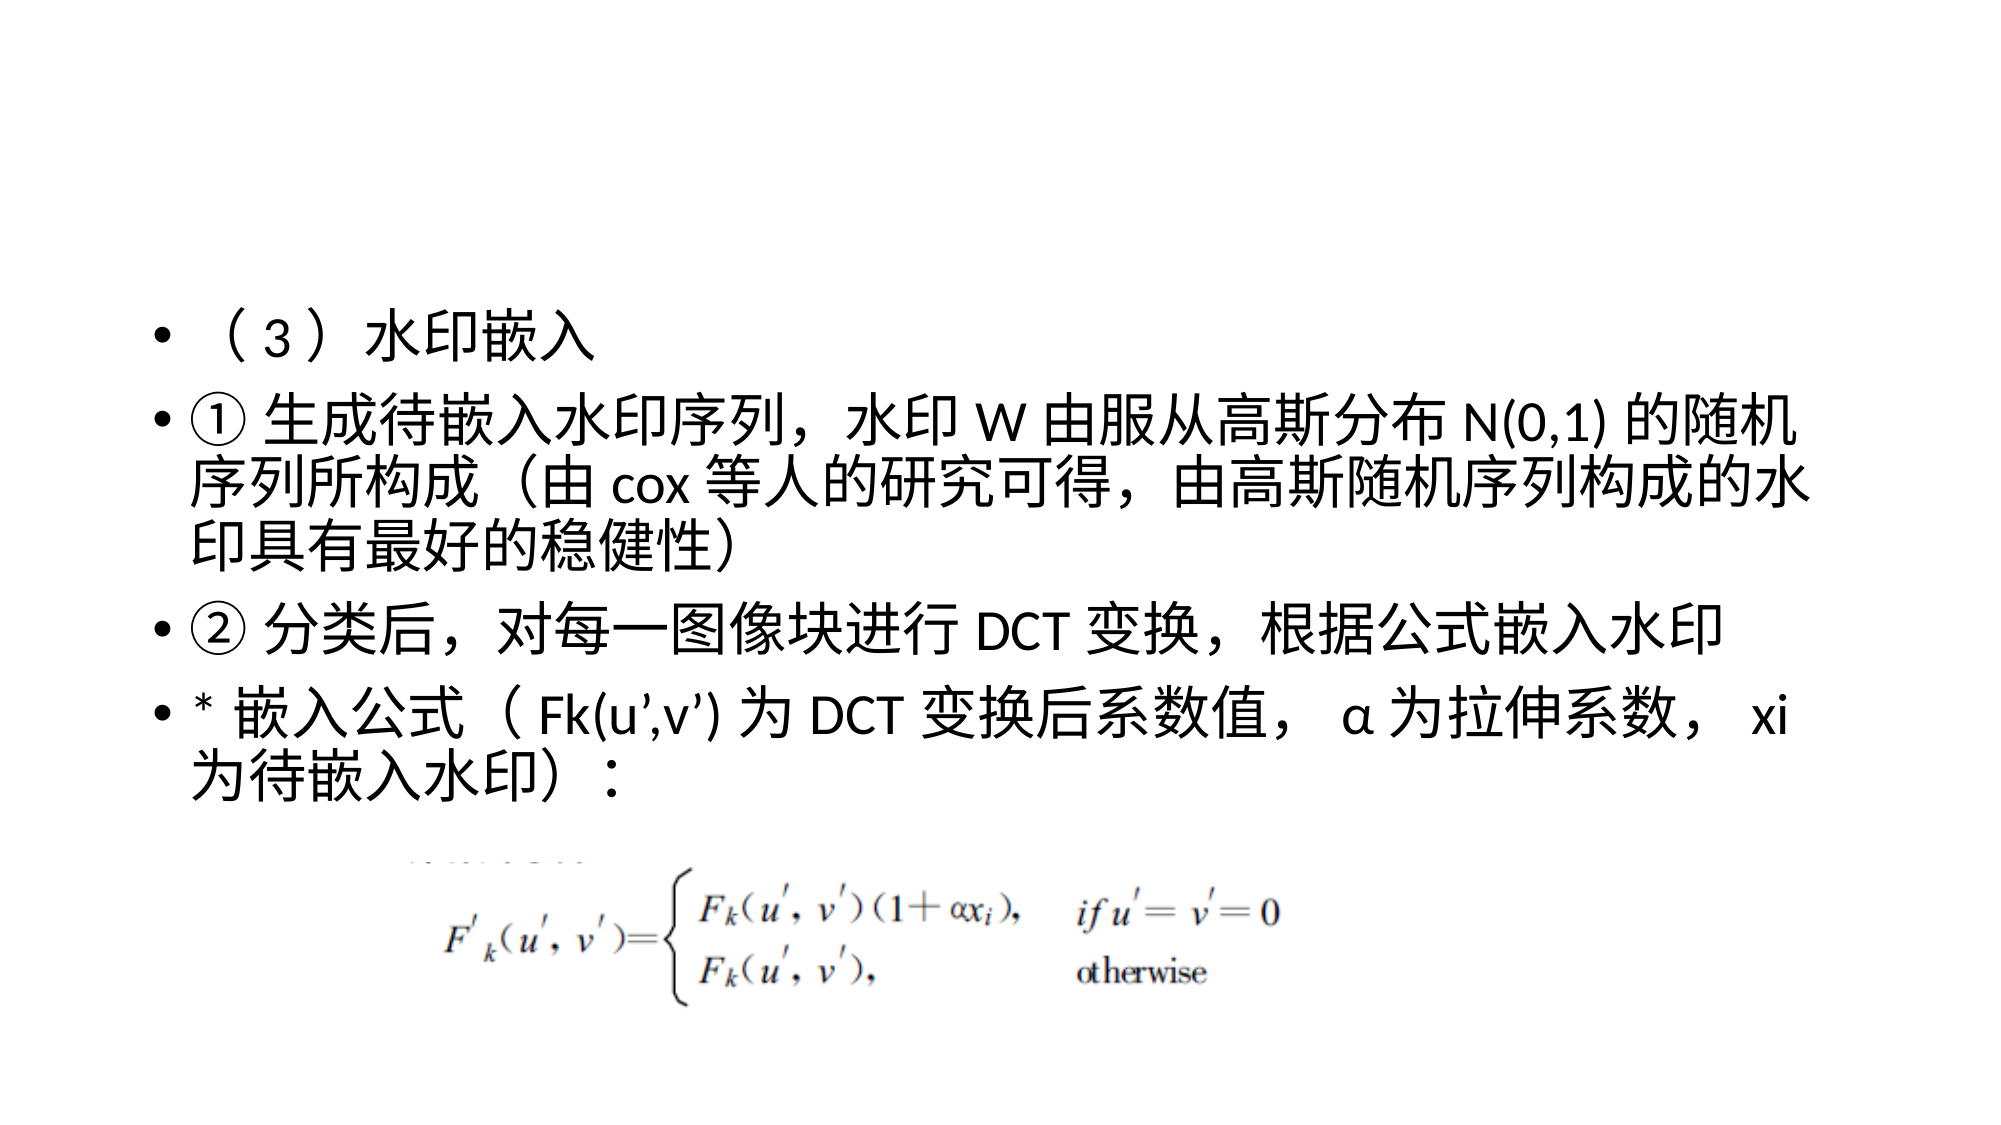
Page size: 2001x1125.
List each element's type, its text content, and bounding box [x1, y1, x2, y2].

list （3）水印嵌入 ①生成待嵌入水印序列，水印W由服从高斯分布N(0,1)的随机序列所构成（由cox等人的研究可得，由高斯随机序列构成的水印具有最好的稳健性） ②分类后，对每一图像块进行DCT变换，根据公式嵌入水印 *嵌入公式（Fk(u’,v’)为DCT变换后系数值，α为拉伸系数，xi为待嵌入水印）： [137, 299, 1863, 1014]
picture [337, 862, 1419, 1014]
